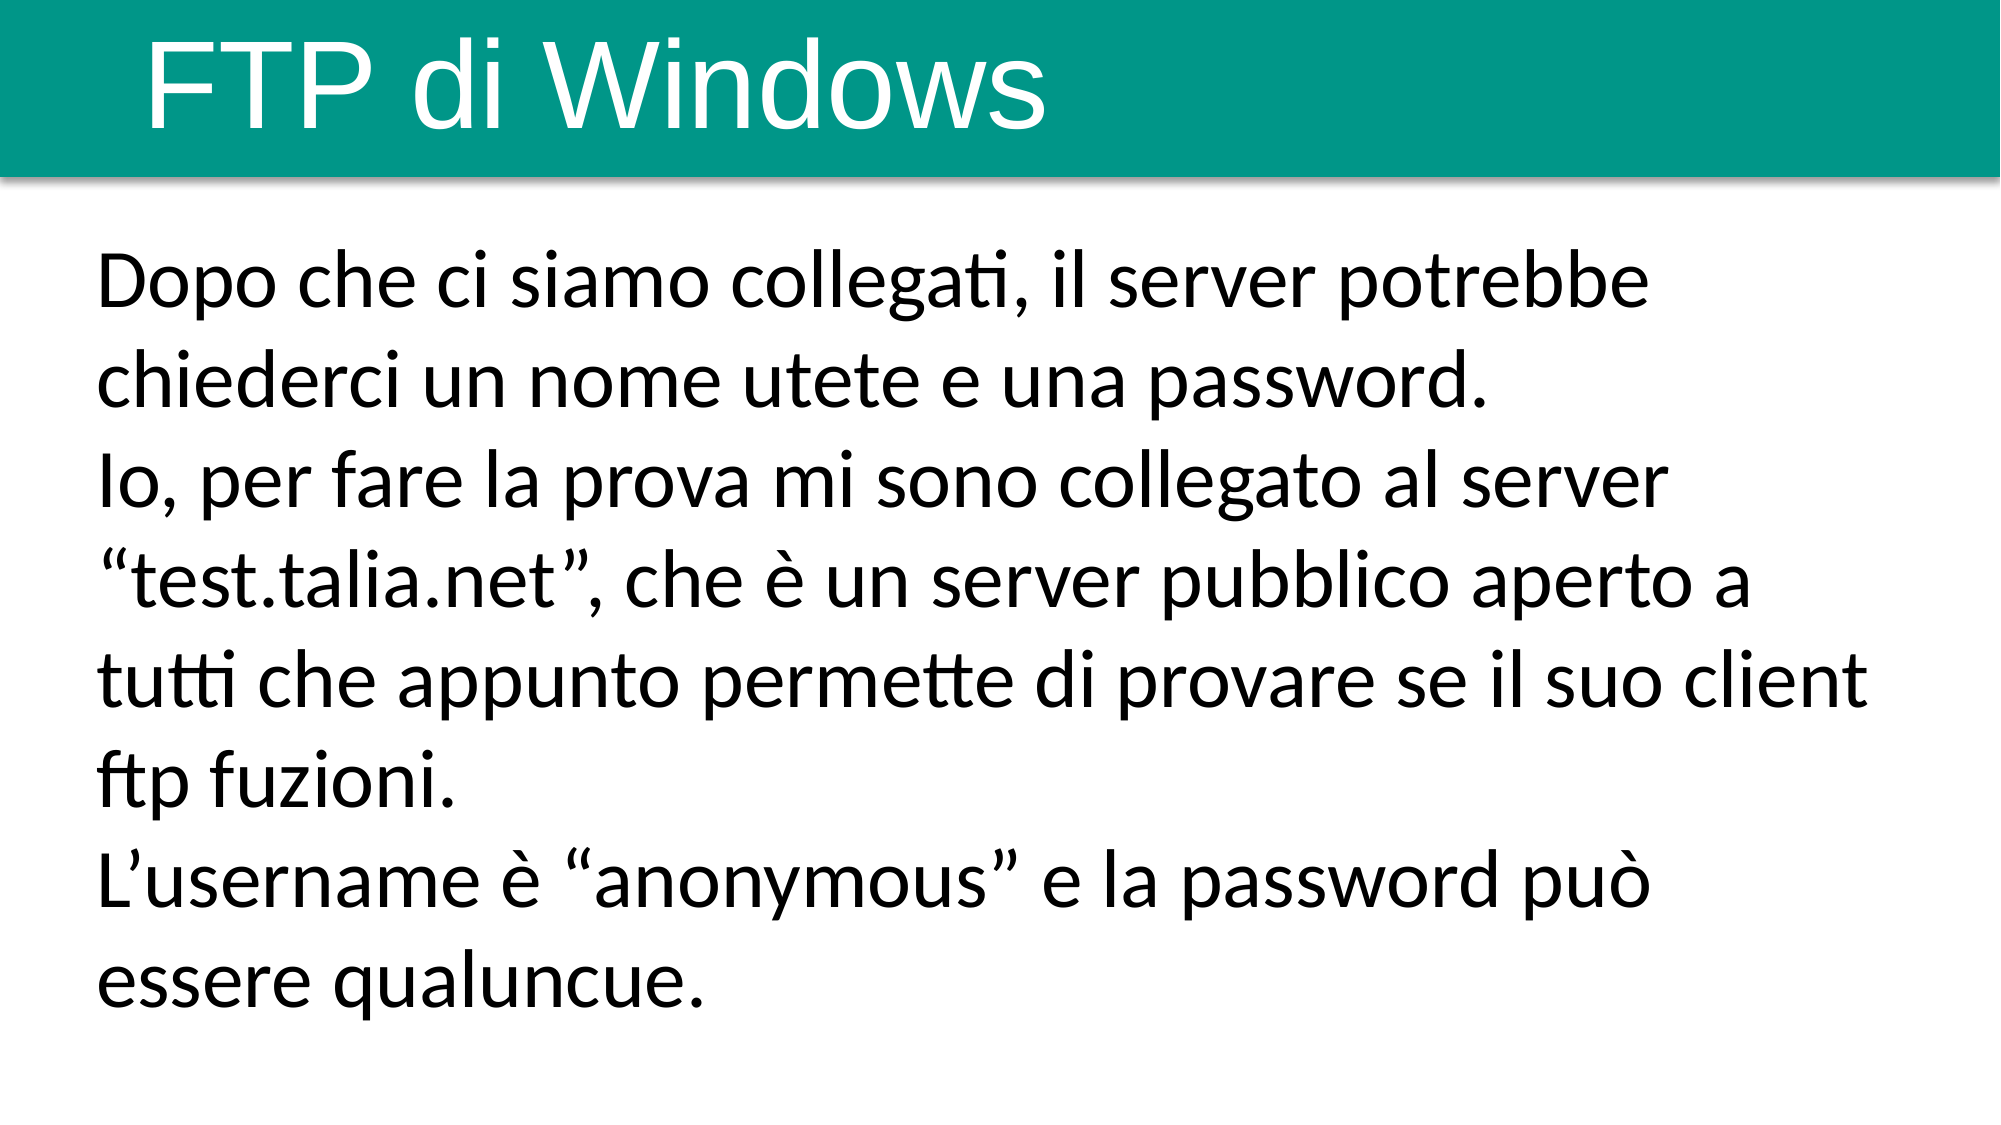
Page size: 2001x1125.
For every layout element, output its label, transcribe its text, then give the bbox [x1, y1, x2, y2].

text_box Dopo che ci siamo collegati, il server potrebbe chiederci un nome utete e una password. Io, per fare la prova mi sono collegato al server “test.talia.net”, che è un server pubblico aperto a tutti che appunto permette di provare se il suo client ftp fuzioni. L’username è “anonymous” e la password può essere qualuncue. [81, 216, 1894, 1032]
text_box [0, 0, 2000, 178]
title FTP di Windows [127, 0, 1863, 177]
